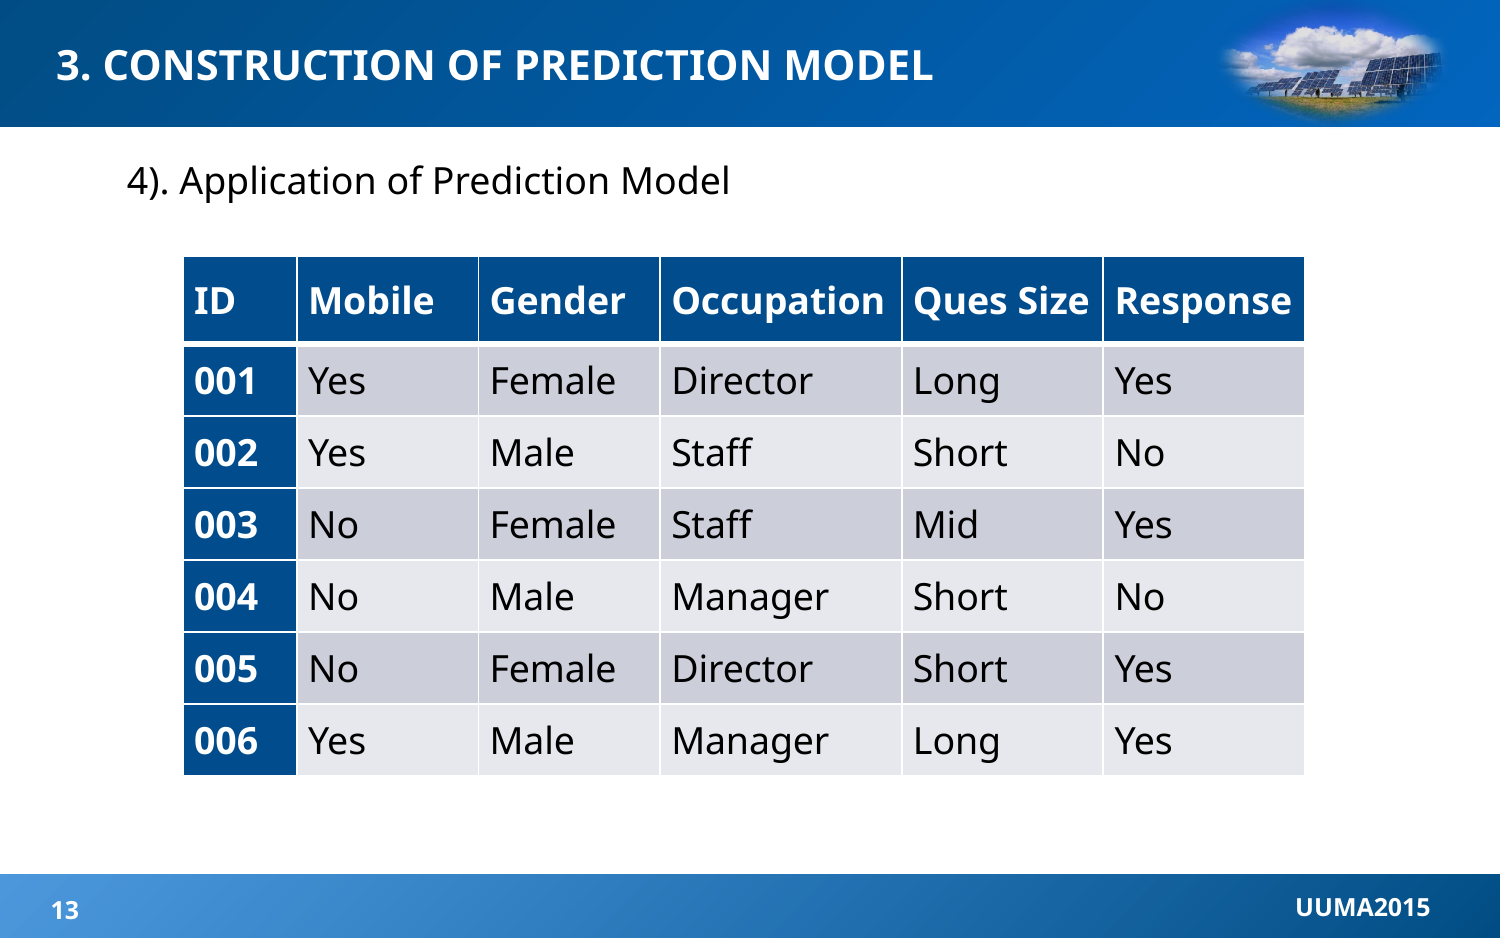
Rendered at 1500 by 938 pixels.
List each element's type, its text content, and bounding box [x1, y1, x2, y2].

table_cell 003 [184, 489, 296, 559]
table_cell Female [479, 347, 659, 415]
table_cell Manager [661, 561, 901, 631]
table_cell 006 [184, 705, 296, 775]
text_box 3. CONSTRUCTION OF PREDICTION MODEL [41, 31, 1152, 97]
table_cell Short [903, 417, 1102, 487]
table_cell Male [479, 705, 659, 775]
table_cell Yes [298, 417, 478, 487]
table_header Ques Size [903, 257, 1102, 341]
table_header Gender [479, 257, 659, 341]
table_cell Male [479, 417, 659, 487]
table_header Occupation [661, 257, 901, 341]
text_box 4). Application of Prediction Model [112, 149, 1353, 255]
table_cell Yes [1104, 347, 1304, 415]
table_cell Female [479, 633, 659, 703]
table_cell 005 [184, 633, 296, 703]
table_cell No [298, 633, 478, 703]
table_cell No [1104, 417, 1304, 487]
table_cell Yes [1104, 705, 1304, 775]
table_cell Director [661, 633, 901, 703]
table_cell Long [903, 705, 1102, 775]
table_cell Director [661, 347, 901, 415]
table_cell Yes [298, 347, 478, 415]
table_cell Male [479, 561, 659, 631]
table_cell Female [479, 489, 659, 559]
table_cell 001 [184, 347, 296, 415]
table_cell Mid [903, 489, 1102, 559]
table_header ID [184, 257, 296, 341]
table_cell Yes [298, 705, 478, 775]
table_header Mobile [298, 257, 478, 341]
table_cell Manager [661, 705, 901, 775]
table_cell Short [903, 633, 1102, 703]
table_cell No [298, 561, 478, 631]
table_cell Staff [661, 489, 901, 559]
table_cell Staff [661, 417, 901, 487]
table_cell No [1104, 561, 1304, 631]
table_cell Short [903, 561, 1102, 631]
table_cell 002 [184, 417, 296, 487]
table_header Response [1104, 257, 1304, 341]
table_cell Yes [1104, 489, 1304, 559]
picture [1233, 6, 1433, 113]
table_cell No [298, 489, 478, 559]
table_cell Long [903, 347, 1102, 415]
table_cell Yes [1104, 633, 1304, 703]
table_cell 004 [184, 561, 296, 631]
